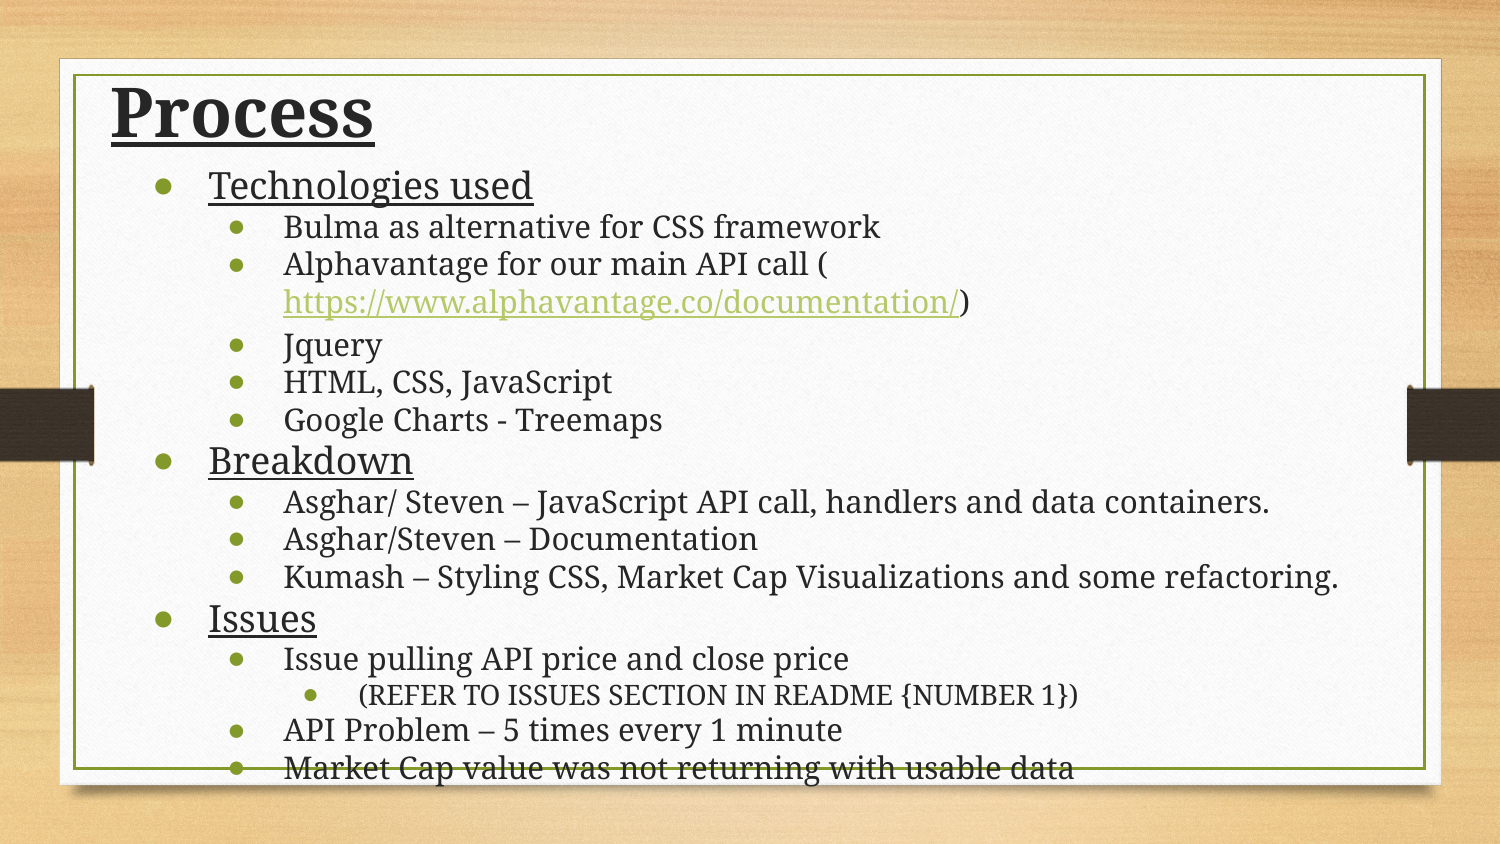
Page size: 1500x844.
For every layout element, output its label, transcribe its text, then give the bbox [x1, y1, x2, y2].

picture [0, 0, 1500, 844]
title Process [95, 53, 1494, 148]
list Technologies used Bulma as alternative for CSS framework Alphavantage for our main API call (https://www.alphavantage.co/documentation/) Jquery HTML, CSS, JavaScript Google Charts - Treemaps Breakdown Asghar/ Steven – JavaScript API call, handlers and data containers. Asghar/Steven – Documentation Kumash – Styling CSS, Market Cap Visualizations and some refactoring. Issues Issue pulling API price and close price (REFER TO ISSUES SECTION IN README {NUMBER 1}) API Problem – 5 times every 1 minute Market Cap value was not returning with usable data [118, 147, 1500, 708]
